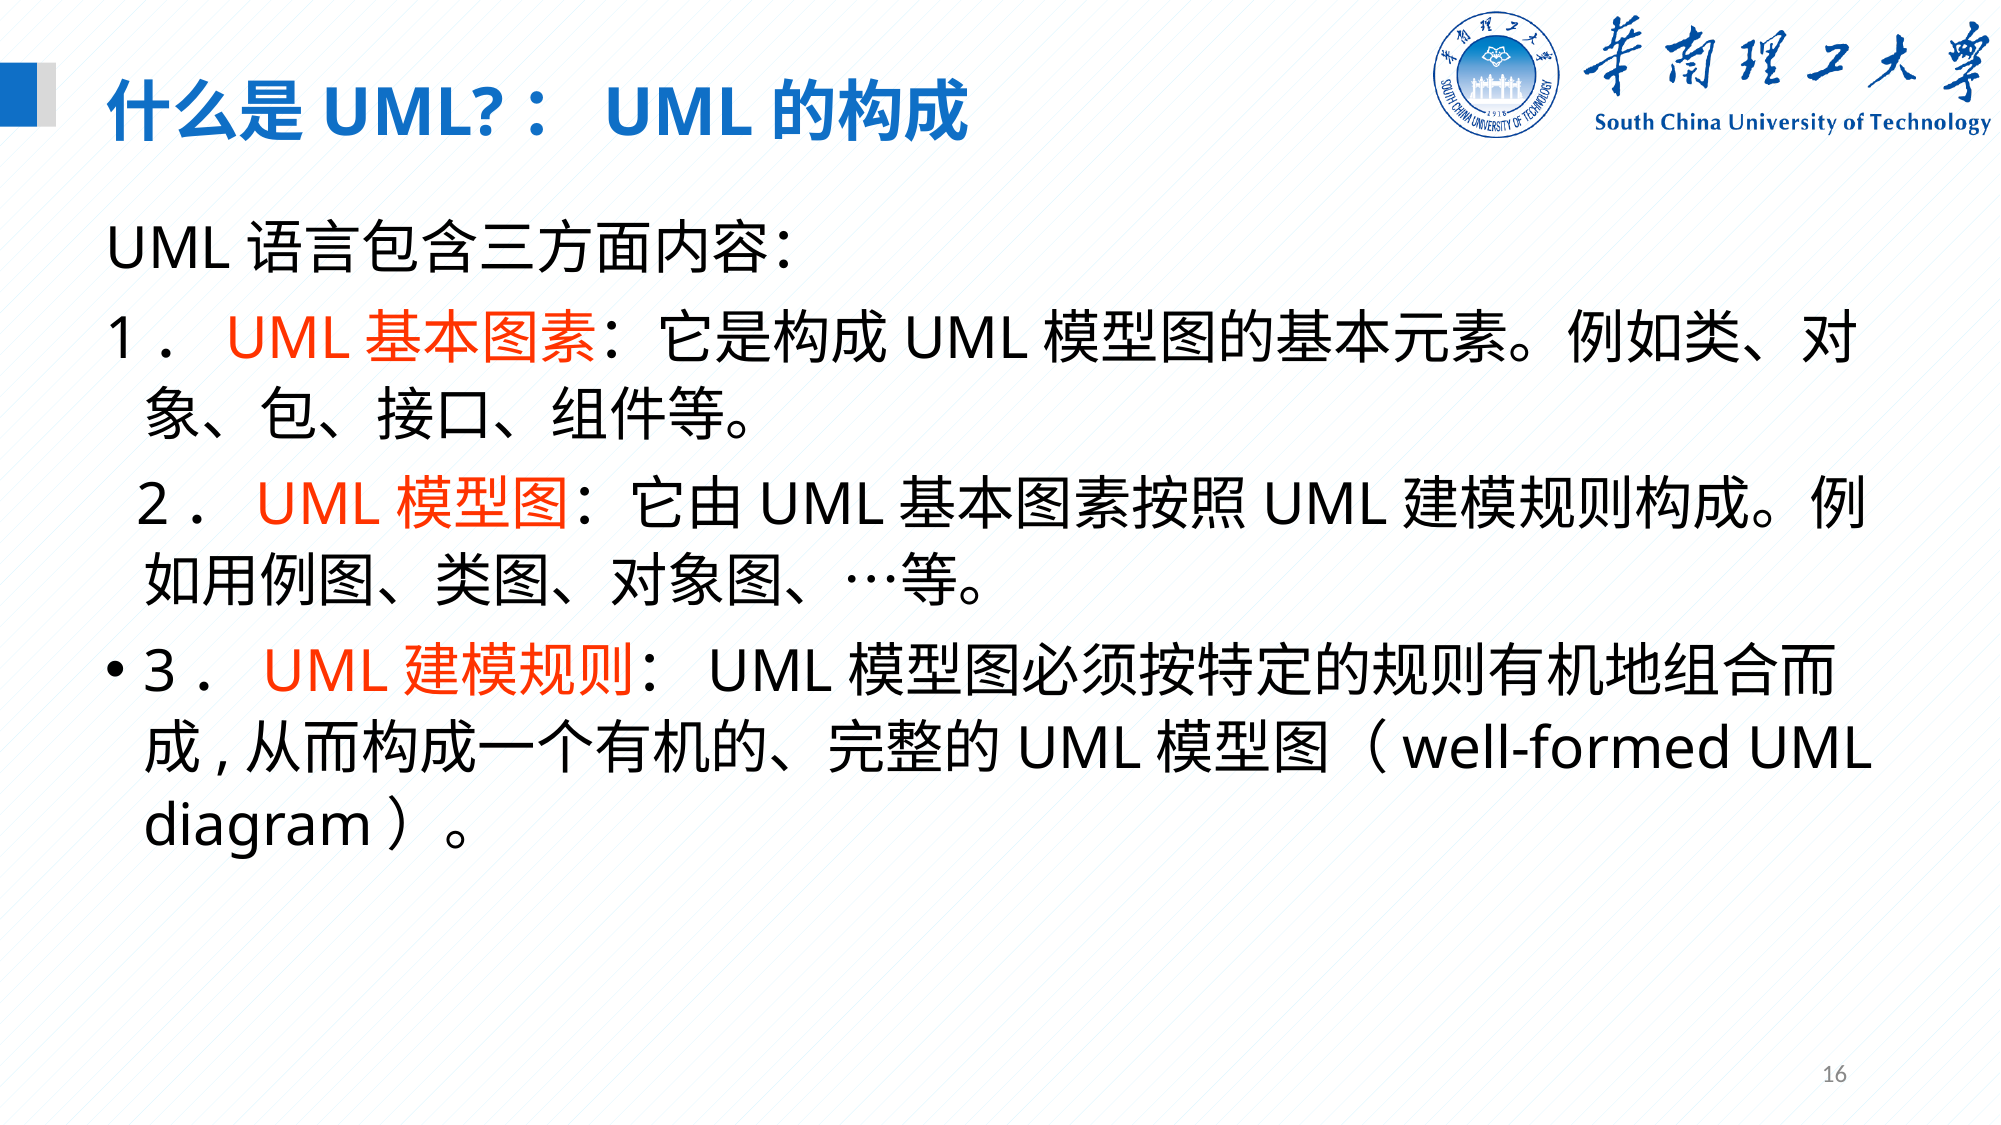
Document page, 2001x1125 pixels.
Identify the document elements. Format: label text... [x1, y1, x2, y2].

list UML语言包含三方面内容： 1．UML基本图素：它是构成UML模型图的基本元素。例如类、对象、包、接口、组件等。 2．UML模型图：它由UML基本图素按照UML建模规则构成。例如用例图、类图、对象图、…等。 3．UML建模规则：UML模型图必须按特定的规则有机地组合而成,从而构成一个有机的、完整的UML模型图（well-formed UML diagram）。 [90, 195, 1898, 1014]
text_box 什么是UML?：UML的构成 [90, 61, 1265, 157]
slide_number 16 [1412, 1042, 1863, 1103]
picture [1433, 11, 1991, 138]
